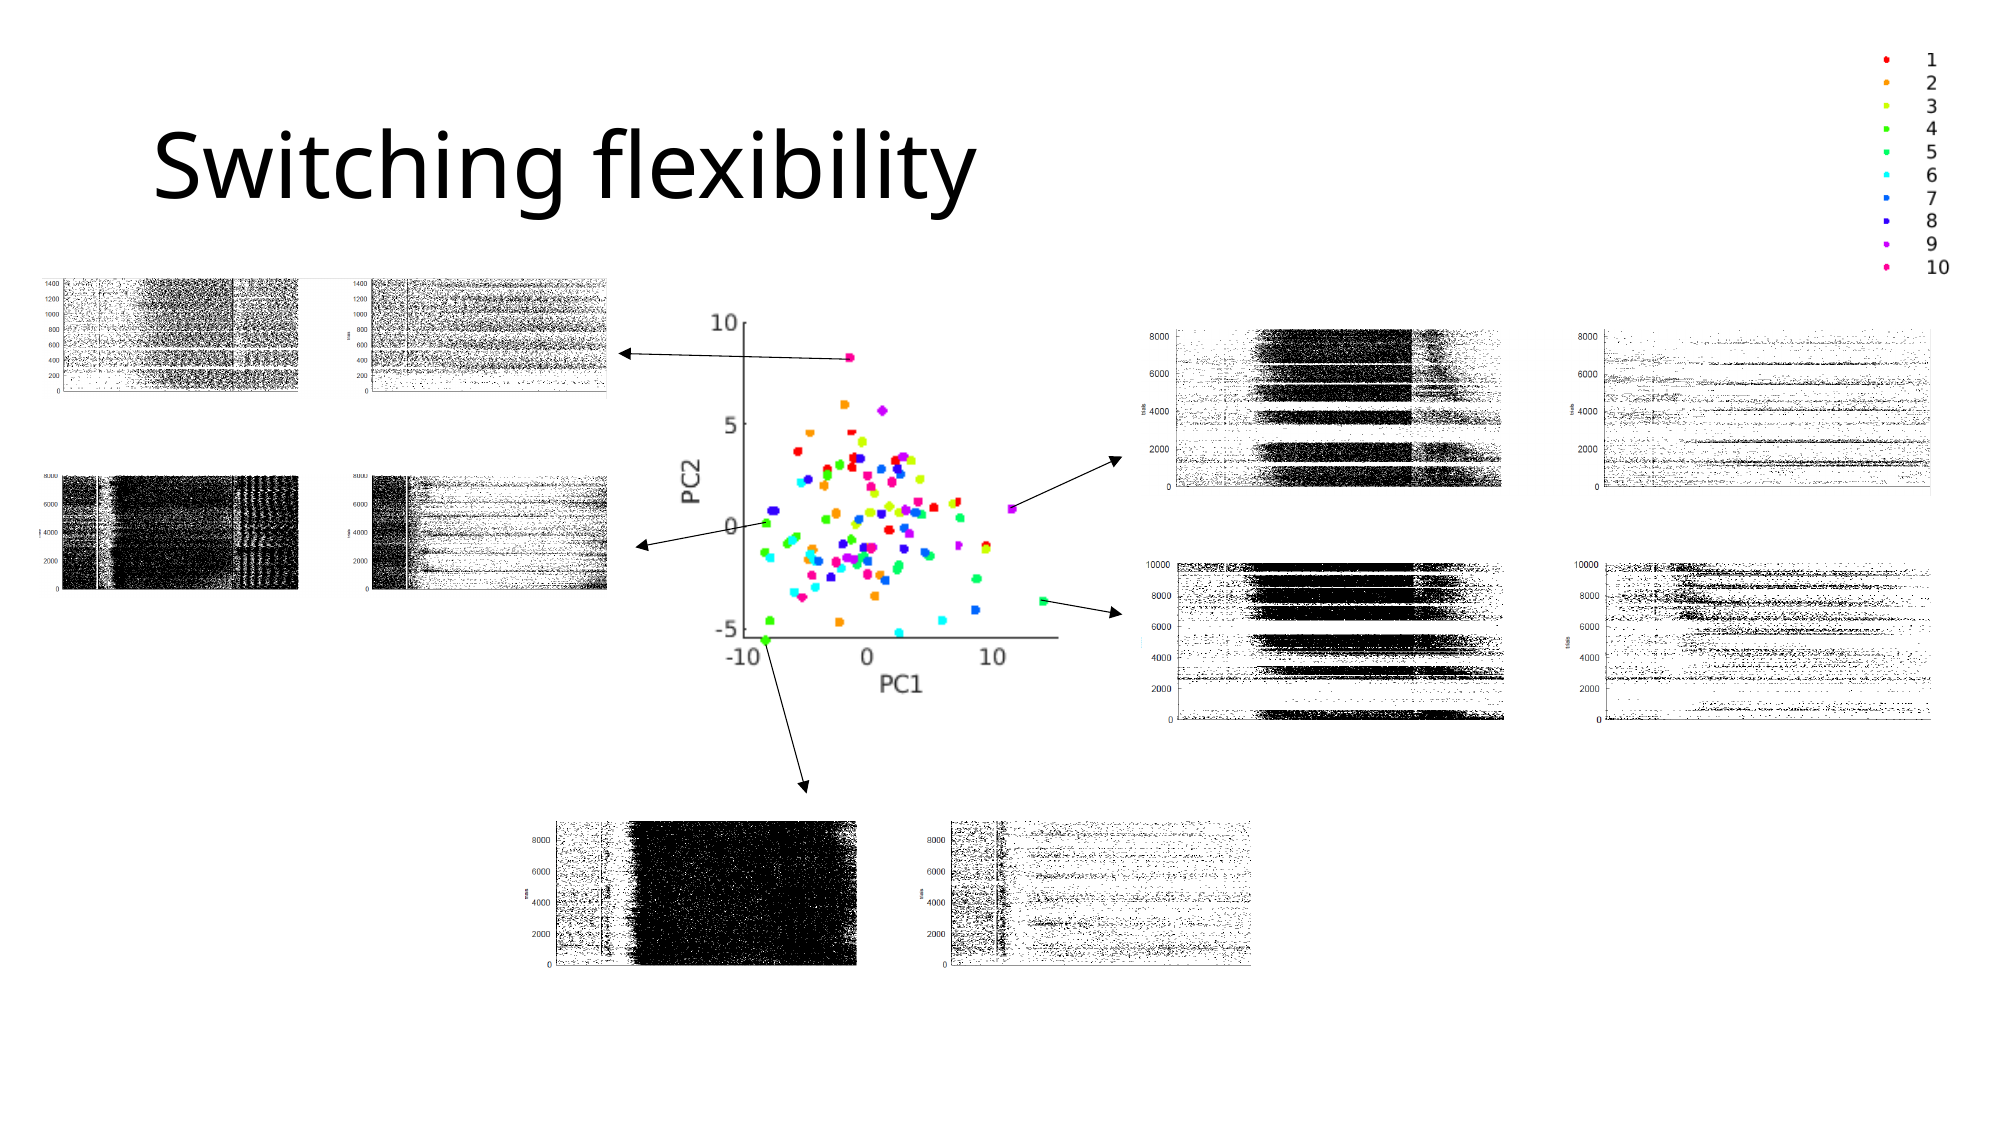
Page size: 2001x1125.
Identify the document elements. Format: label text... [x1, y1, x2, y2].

picture [39, 474, 607, 598]
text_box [1040, 599, 1123, 615]
picture [1862, 52, 1954, 278]
picture [1141, 329, 1931, 496]
picture [677, 291, 1099, 701]
picture [1141, 561, 1931, 728]
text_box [1010, 456, 1123, 508]
title Switching flexibility [137, 59, 1862, 278]
picture [42, 278, 607, 400]
picture [525, 821, 1251, 974]
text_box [765, 644, 807, 794]
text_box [618, 353, 850, 360]
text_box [635, 522, 766, 548]
